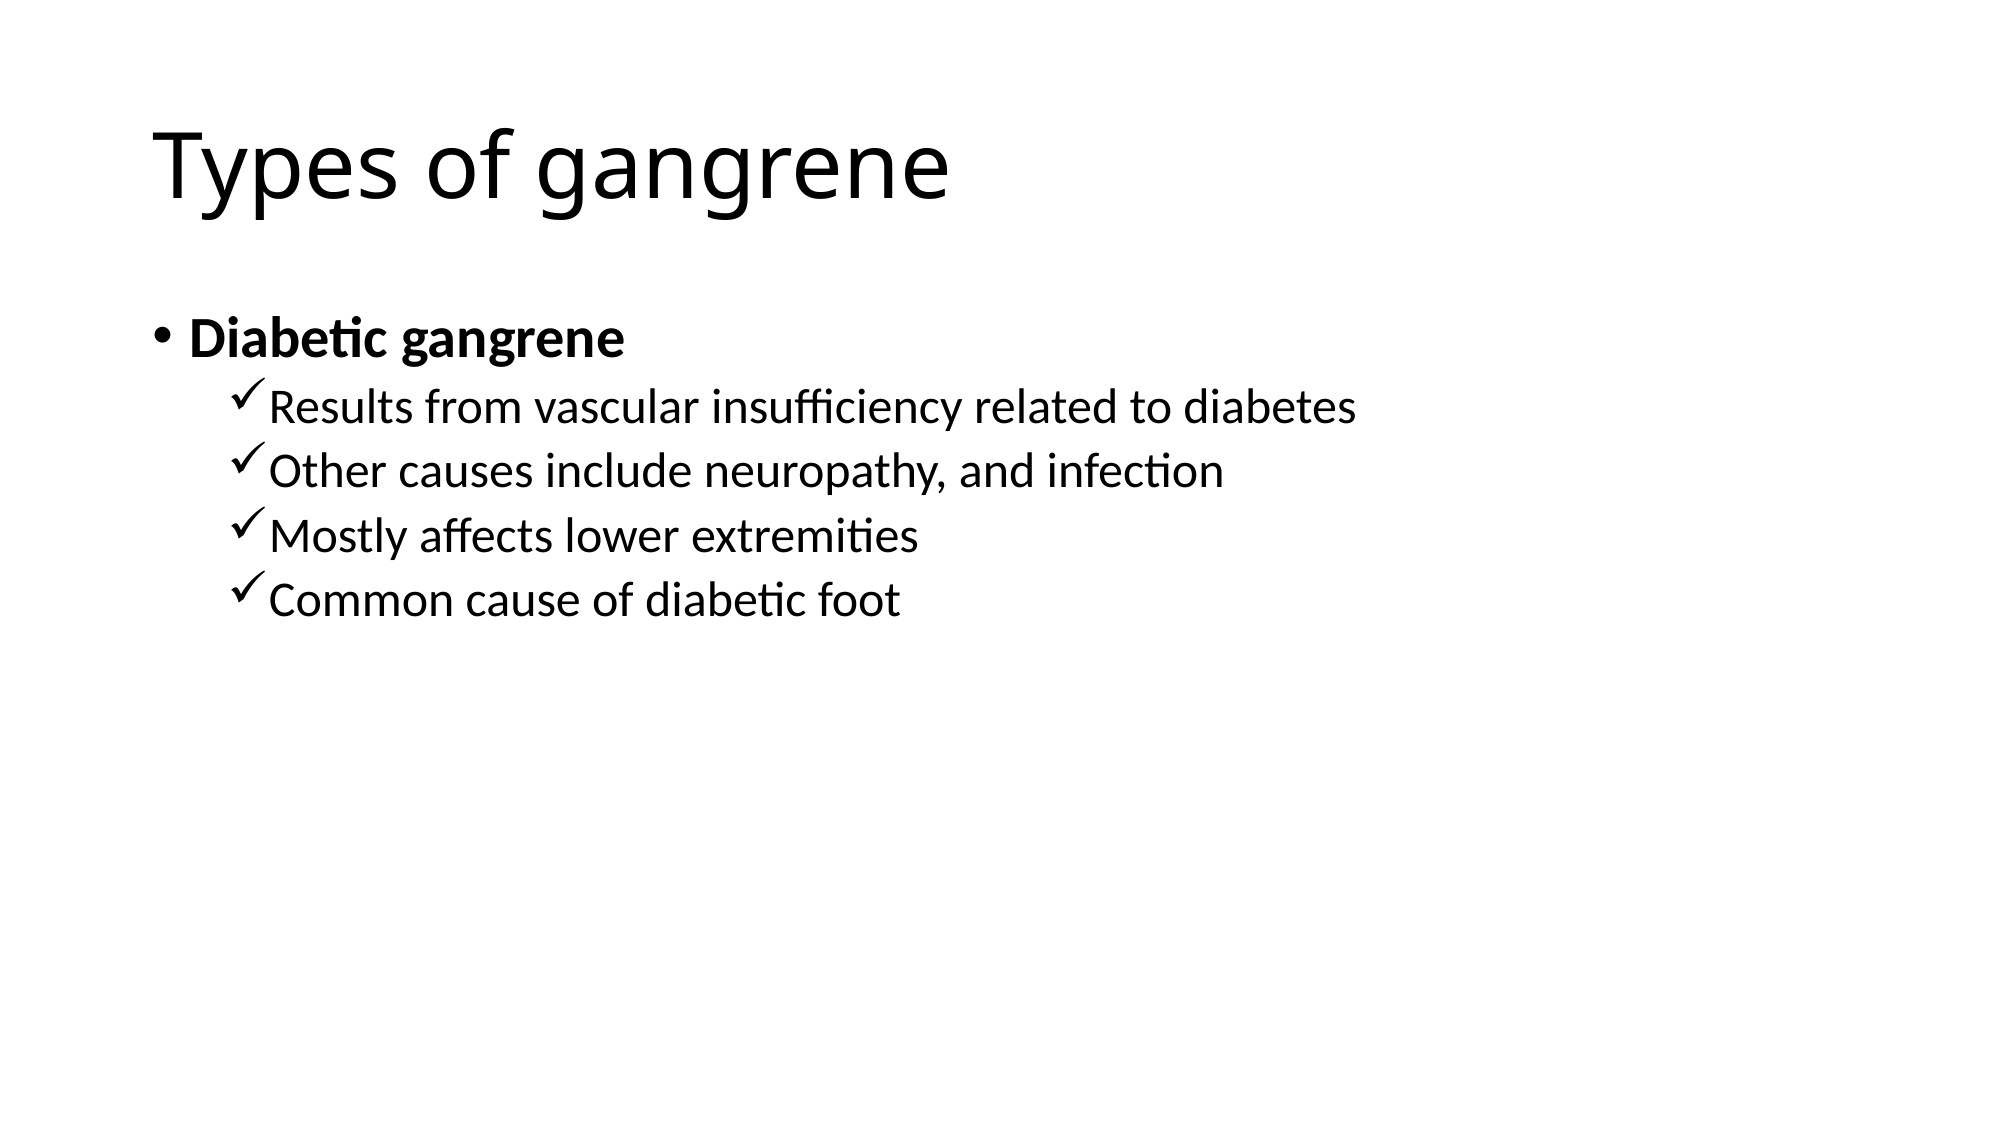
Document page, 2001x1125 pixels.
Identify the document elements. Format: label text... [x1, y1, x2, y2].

list Diabetic gangrene Results from vascular insufficiency related to diabetes Other causes include neuropathy, and infection Mostly affects lower extremities Common cause of diabetic foot [137, 299, 1863, 1014]
title Types of gangrene [137, 59, 1863, 278]
